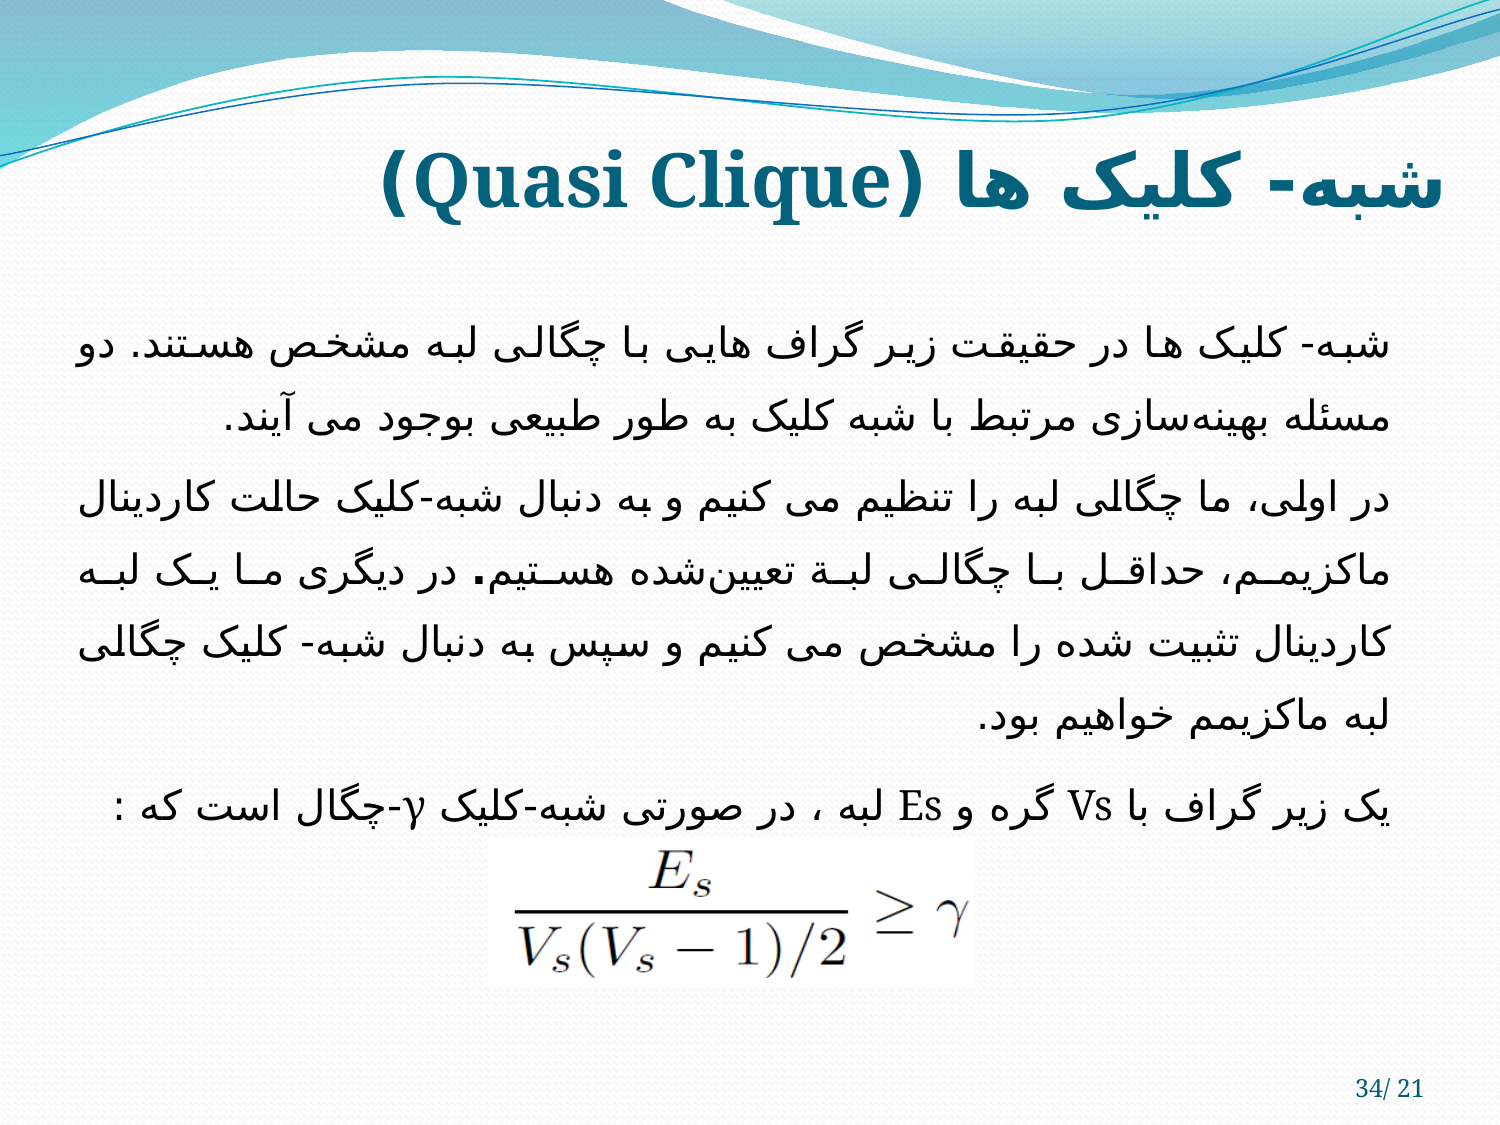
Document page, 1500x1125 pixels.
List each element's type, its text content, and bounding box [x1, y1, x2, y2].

picture [487, 837, 976, 988]
slide_number 34/ 21 [1299, 1042, 1425, 1103]
list شبه- کلیک ها در حقیقت زیر گراف هایی با چگالی لبه مشخص هستند. دو مسئله بهینه‌سازی مرتبط با شبه کلیک به طور طبیعی بوجود می آیند. در اولی، ما چگالی لبه را تنظیم می کنیم و به دنبال شبه-کلیک حالت کاردینال ماکزیمم، حداقل با چگالی لبة تعیین‌شده هستیم. در دیگری ما یک لبه کاردینال تثبیت شده را مشخص می کنیم و سپس به دنبال شبه- کلیک چگالی لبه ماکزیمم خواهیم بود. یک زیر گراف با Vs گره و Es لبه ، در صورتی شبه-کلیک γ-چگال است که : [62, 287, 1407, 1088]
text_box شبه- کلیک ها (Quasi Clique) [0, 124, 1463, 230]
